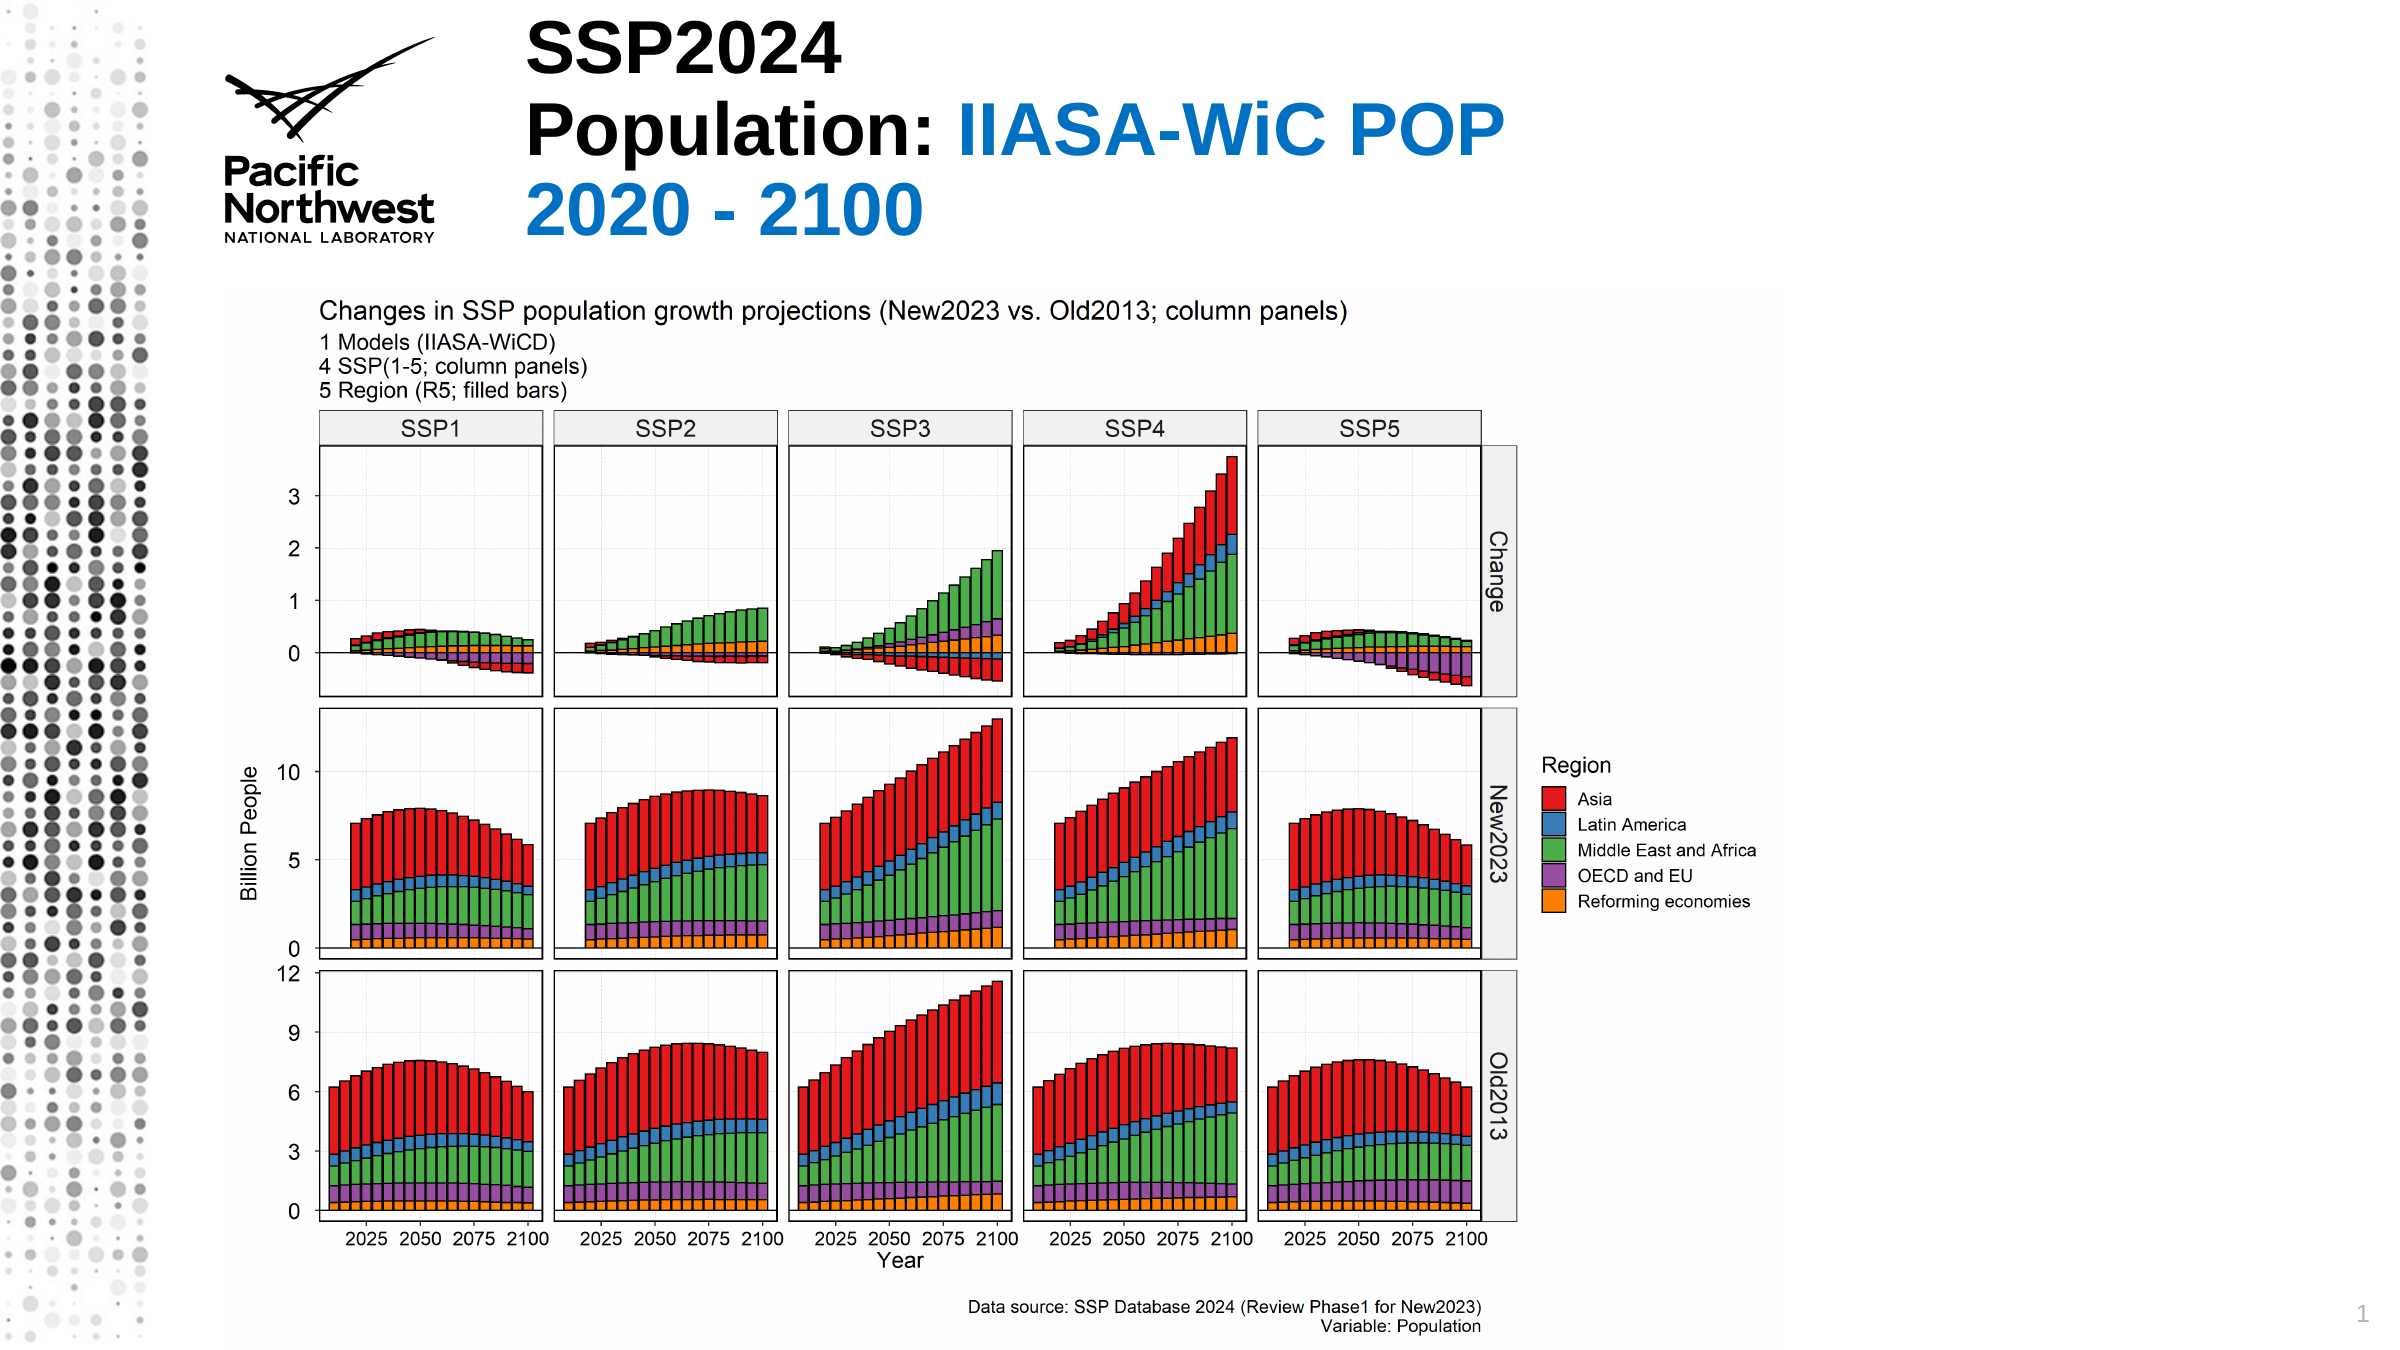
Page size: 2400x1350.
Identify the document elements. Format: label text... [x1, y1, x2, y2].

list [225, 285, 1787, 1350]
slide_number 1 [2295, 1275, 2370, 1350]
picture [225, 37, 435, 243]
picture [0, 0, 149, 1350]
title SSP2024 Population: IIASA-WiC POP 2020 - 2100 [525, 44, 2325, 260]
